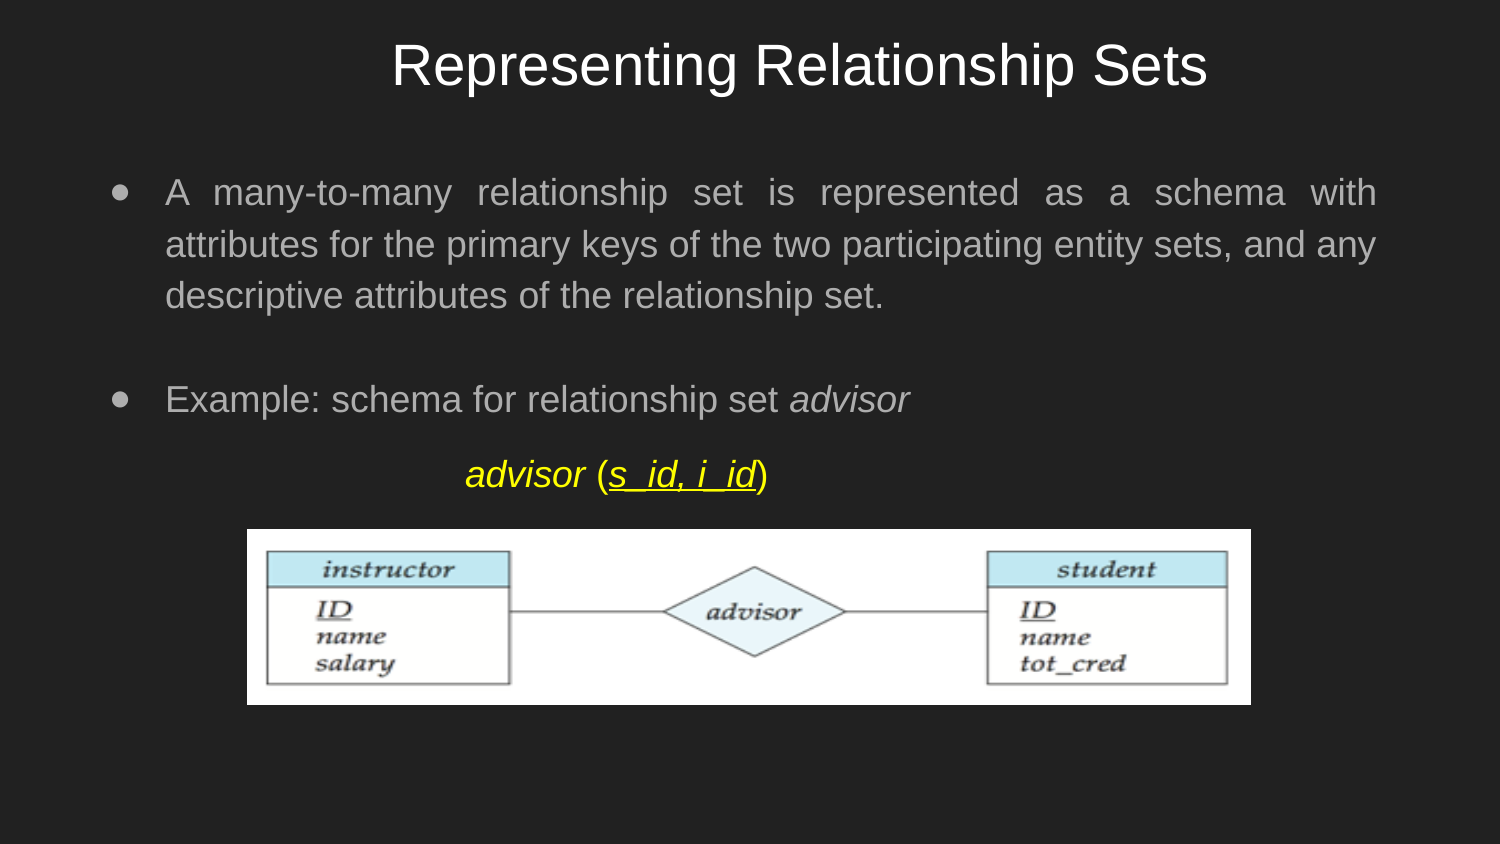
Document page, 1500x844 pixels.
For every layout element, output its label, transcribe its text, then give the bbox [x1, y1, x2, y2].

picture [247, 529, 1251, 706]
title Representing Relationship Sets [109, 11, 1493, 87]
list A many-to-many relationship set is represented as a schema with attributes for the primary keys of the two participating entity sets, and any descriptive attributes of the relationship set. Example: schema for relationship set advisor advisor (s_id, i_id) [75, 146, 1393, 499]
